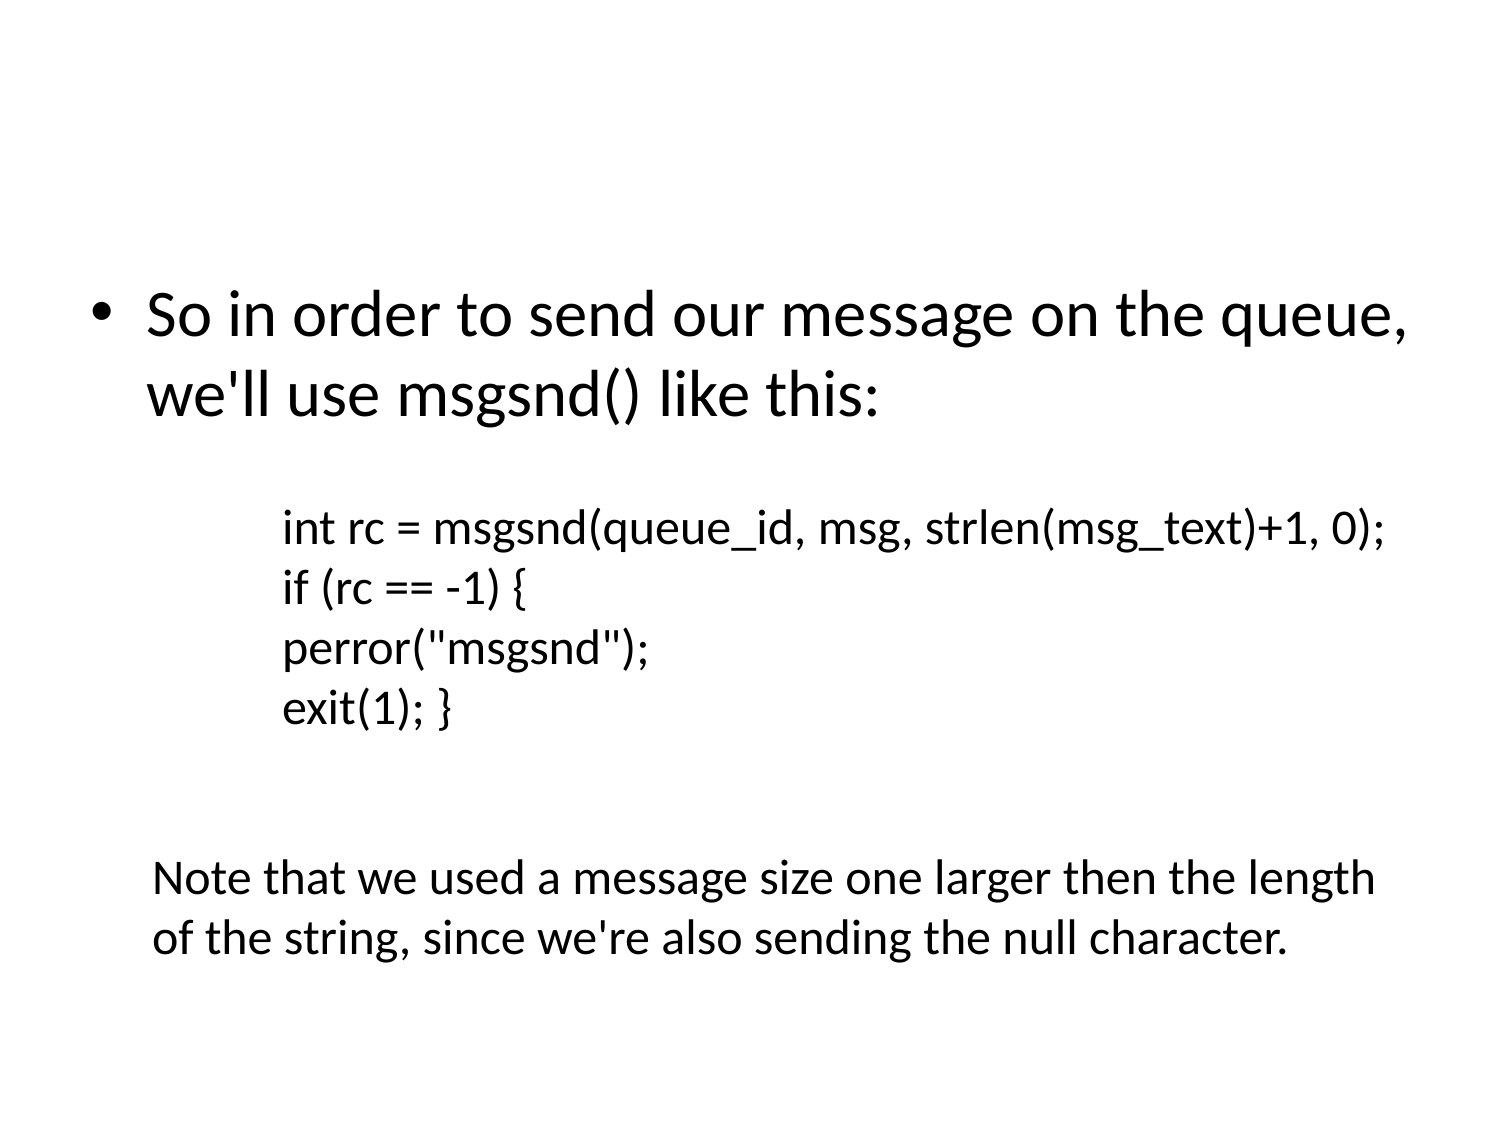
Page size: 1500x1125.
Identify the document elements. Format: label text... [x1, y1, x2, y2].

text_box int rc = msgsnd(queue_id, msg, strlen(msg_text)+1, 0); if (rc == -1) { perror("msgsnd"); exit(1); } [267, 487, 1414, 743]
list So in order to send our message on the queue, we'll use msgsnd() like this: [75, 262, 1425, 1005]
text_box Note that we used a message size one larger then the length of the string, since we're also sending the null character. [137, 837, 1400, 973]
